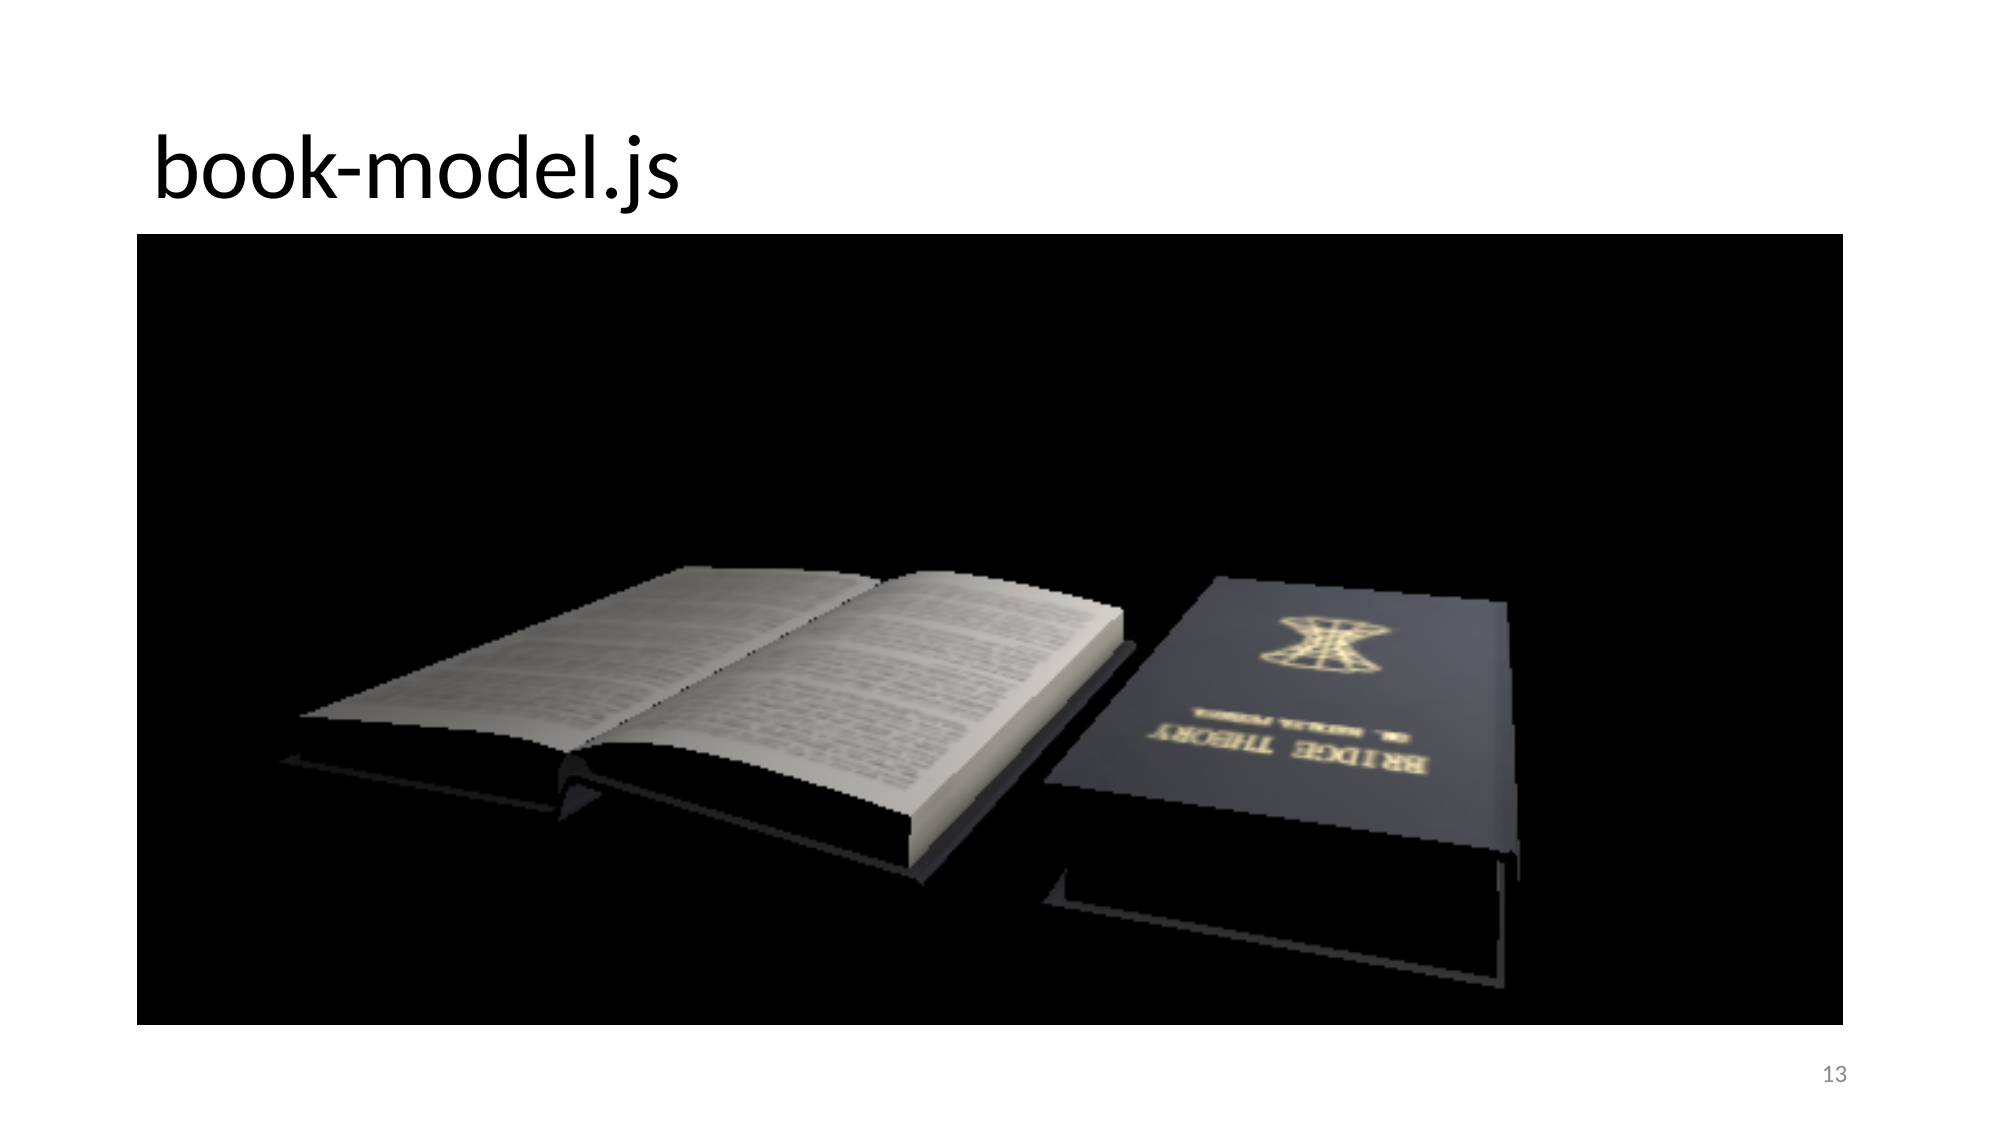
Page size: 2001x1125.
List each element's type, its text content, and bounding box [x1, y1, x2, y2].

picture [137, 234, 1844, 1025]
title book-model.js [137, 59, 1919, 278]
slide_number ‹#› [1412, 1042, 1863, 1103]
